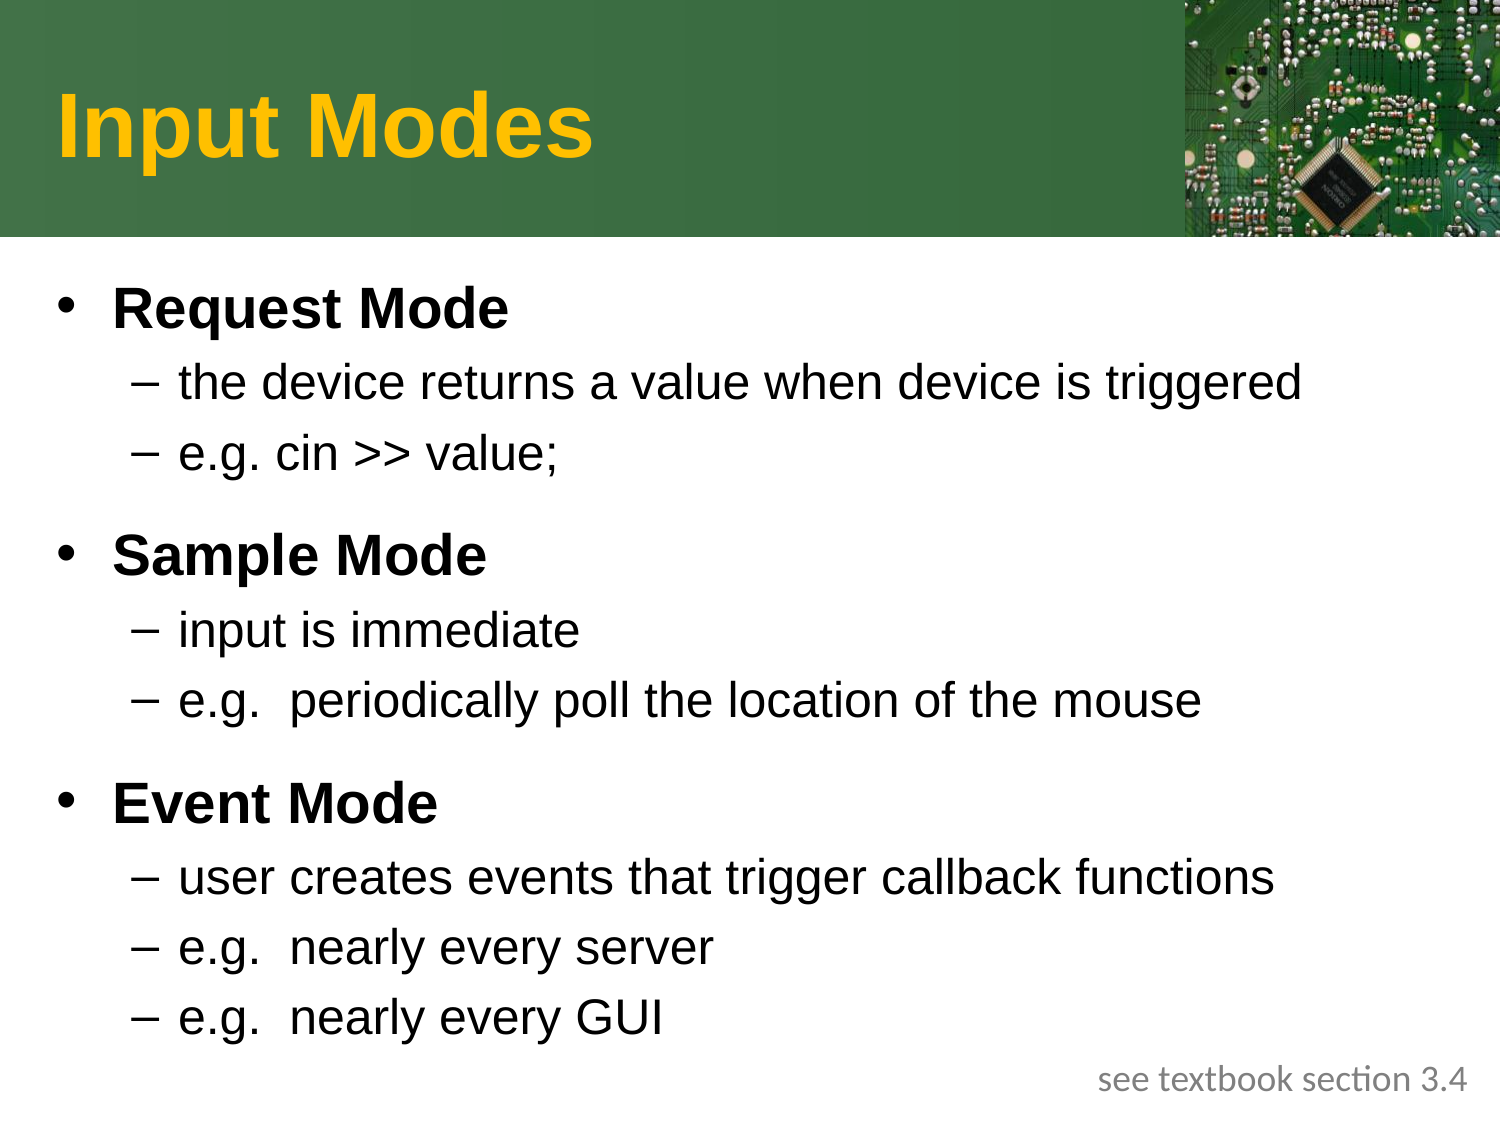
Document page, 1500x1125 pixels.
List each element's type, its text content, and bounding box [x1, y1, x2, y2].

picture [1185, 0, 1500, 237]
title Input Modes [41, 45, 1164, 197]
text_box see textbook section 3.4 [1082, 1046, 1483, 1107]
list Request Mode the device returns a value when device is triggered e.g. cin >> value; Sample Mode input is immediate e.g. periodically poll the location of the mouse Event Mode user creates events that trigger callback functions e.g. nearly every server e.g. nearly every GUI [41, 262, 1392, 1005]
